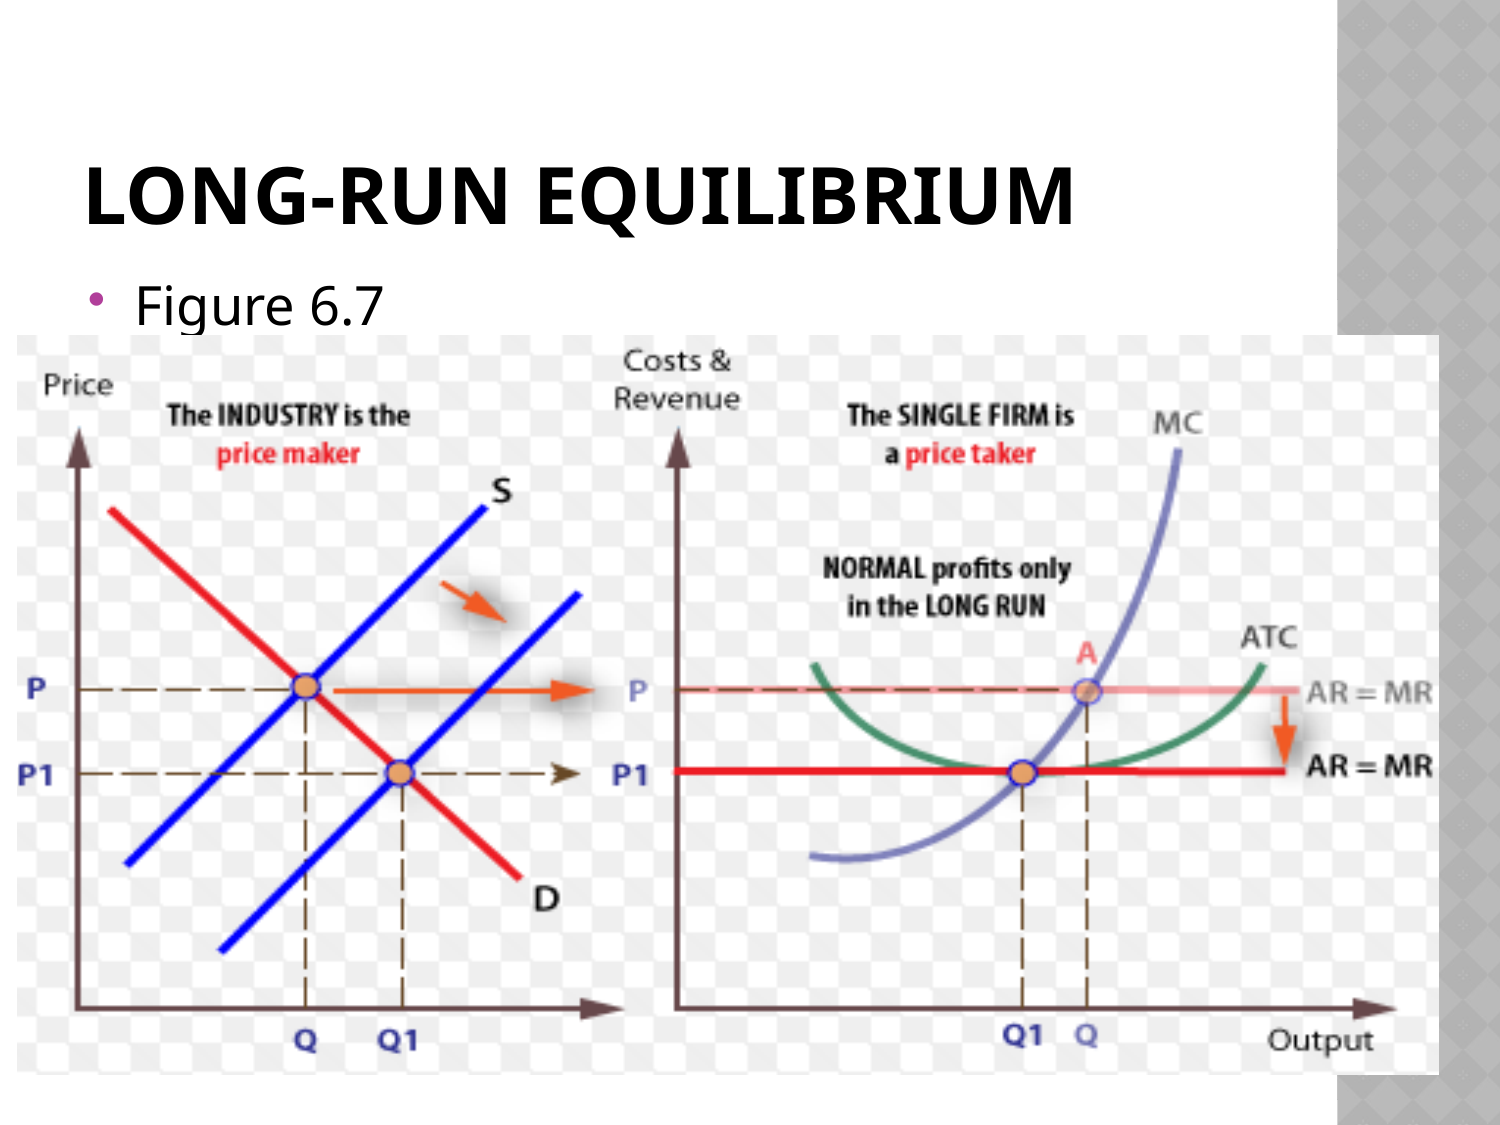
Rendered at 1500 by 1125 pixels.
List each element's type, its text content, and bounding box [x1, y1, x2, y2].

list Figure 6.7 P=AR=MR=MC=ATC [75, 264, 1263, 333]
picture [17, 335, 1439, 1075]
title Long-run equilibrium [75, 52, 1263, 240]
